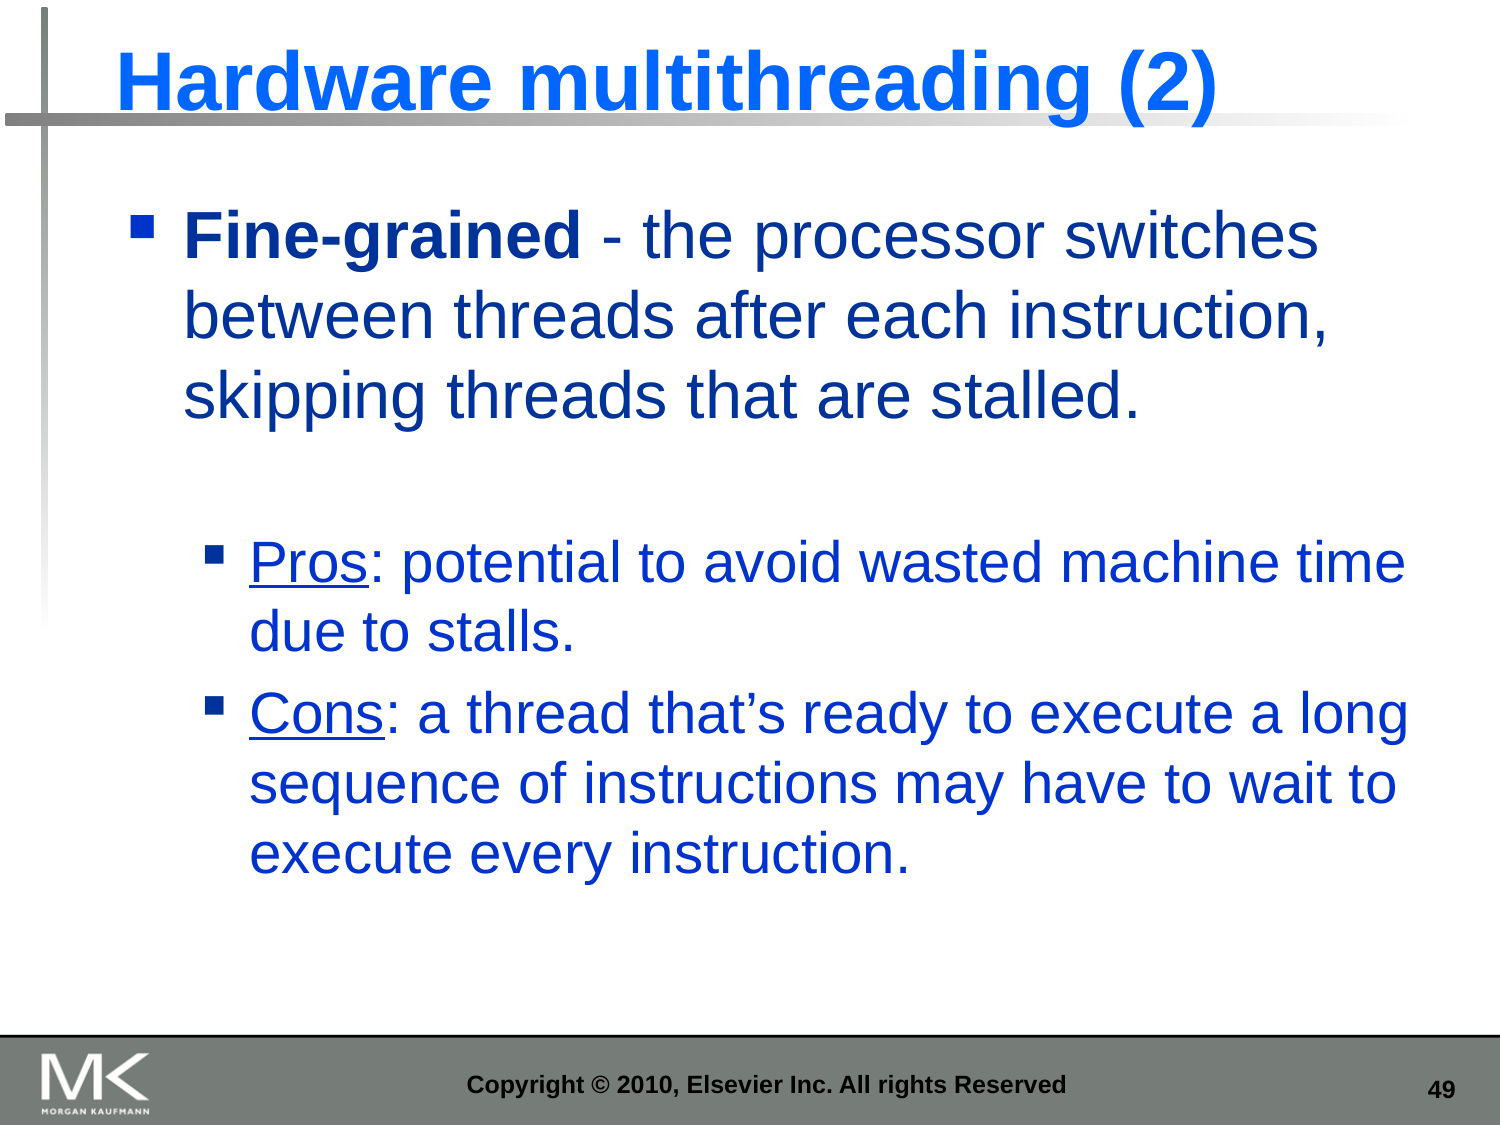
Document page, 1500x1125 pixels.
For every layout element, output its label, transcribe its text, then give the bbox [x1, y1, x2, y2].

picture [29, 1046, 160, 1123]
list Fine-grained - the processor switches between threads after each instruction, skipping threads that are stalled. Pros: potential to avoid wasted machine time due to stalls. Cons: a thread that’s ready to execute a long sequence of instructions may have to wait to execute every instruction. [112, 184, 1469, 1024]
footer Copyright © 2010, Elsevier Inc. All rights Reserved [170, 1046, 1365, 1106]
title Hardware multithreading (2) [100, 19, 1459, 135]
